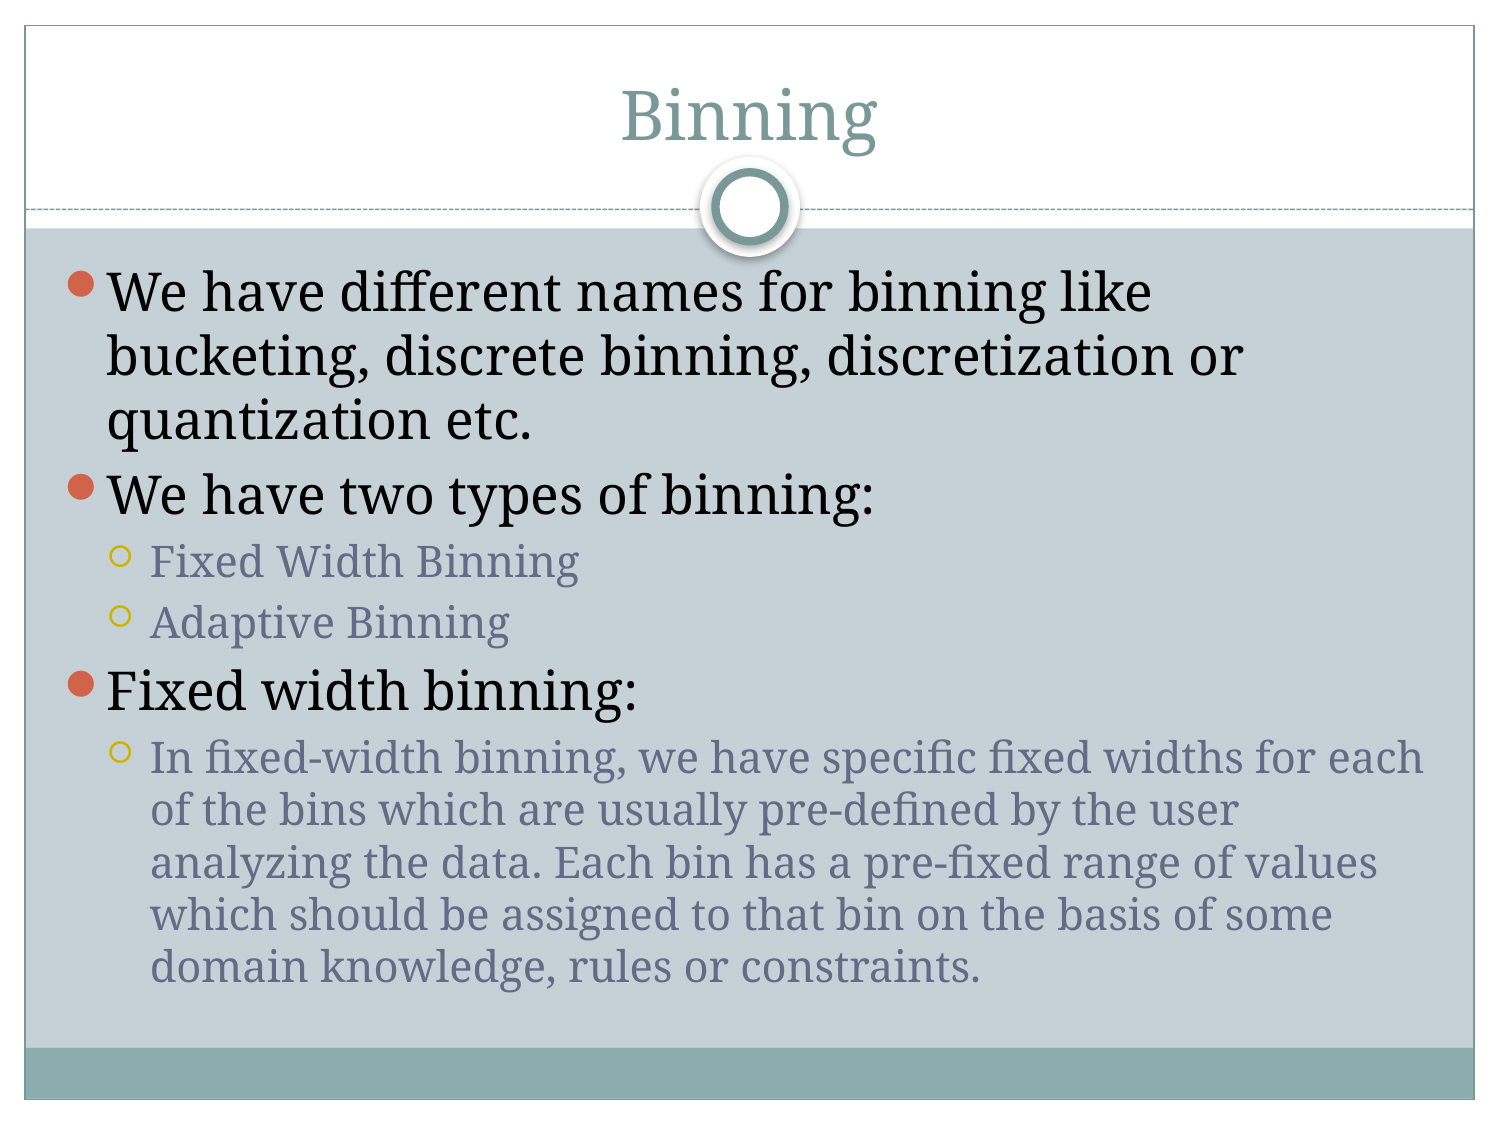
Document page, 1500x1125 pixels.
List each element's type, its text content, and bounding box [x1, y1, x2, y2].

list We have different names for binning like bucketing, discrete binning, discretization or quantization etc. We have two types of binning: Fixed Width Binning Adaptive Binning Fixed width binning: In fixed-width binning, we have specific fixed widths for each of the bins which are usually pre-defined by the user analyzing the data. Each bin has a pre-fixed range of values which should be assigned to that bin on the basis of some domain knowledge, rules or constraints. [49, 250, 1445, 1001]
title Binning [49, 37, 1450, 162]
